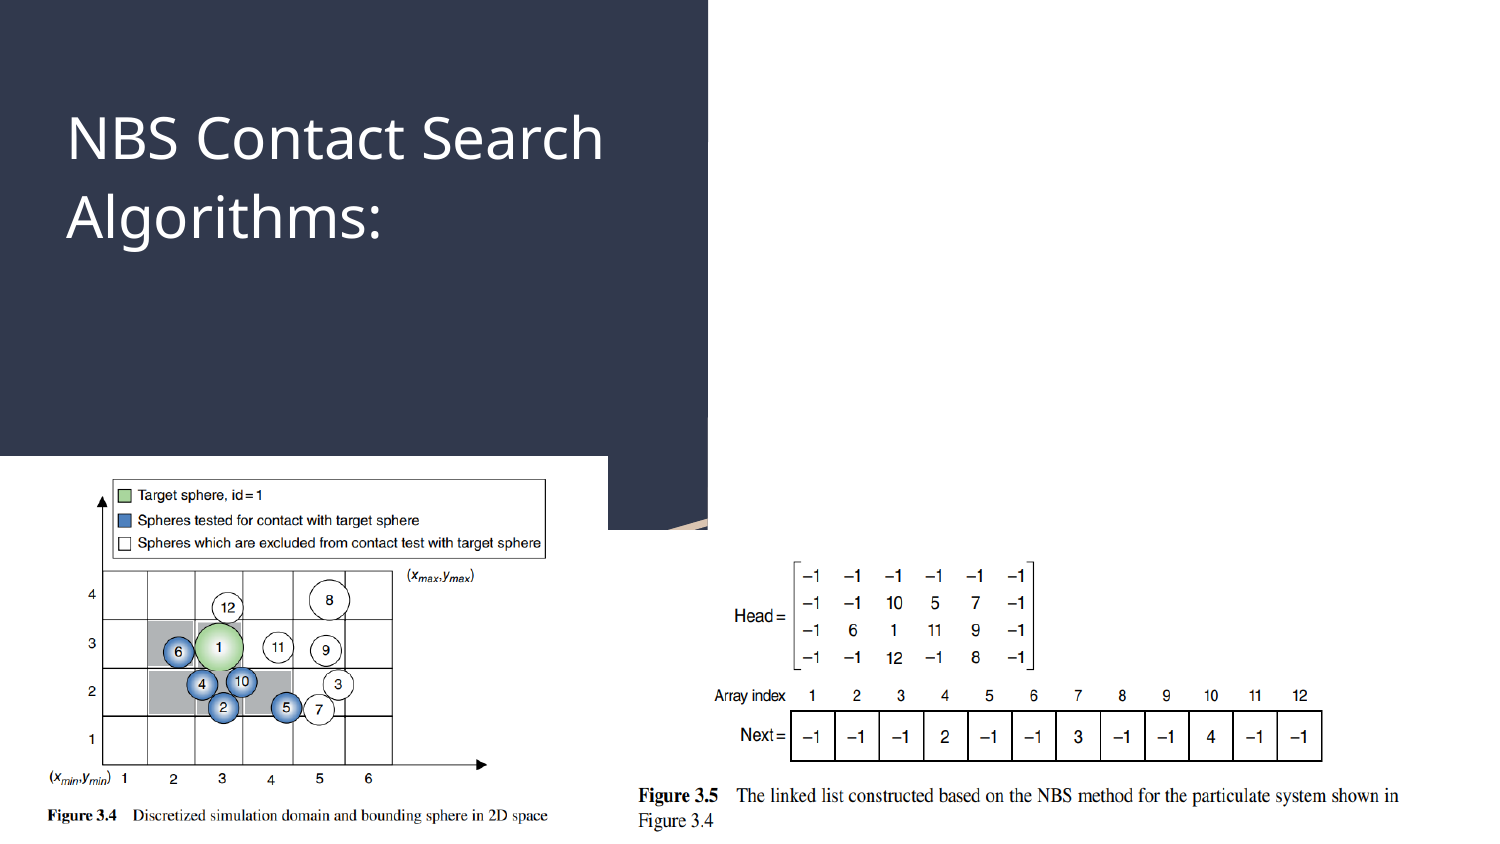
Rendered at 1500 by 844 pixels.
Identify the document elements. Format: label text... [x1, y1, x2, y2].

picture [0, 456, 1476, 844]
title NBS Contact Search Algorithms: [51, 82, 660, 494]
